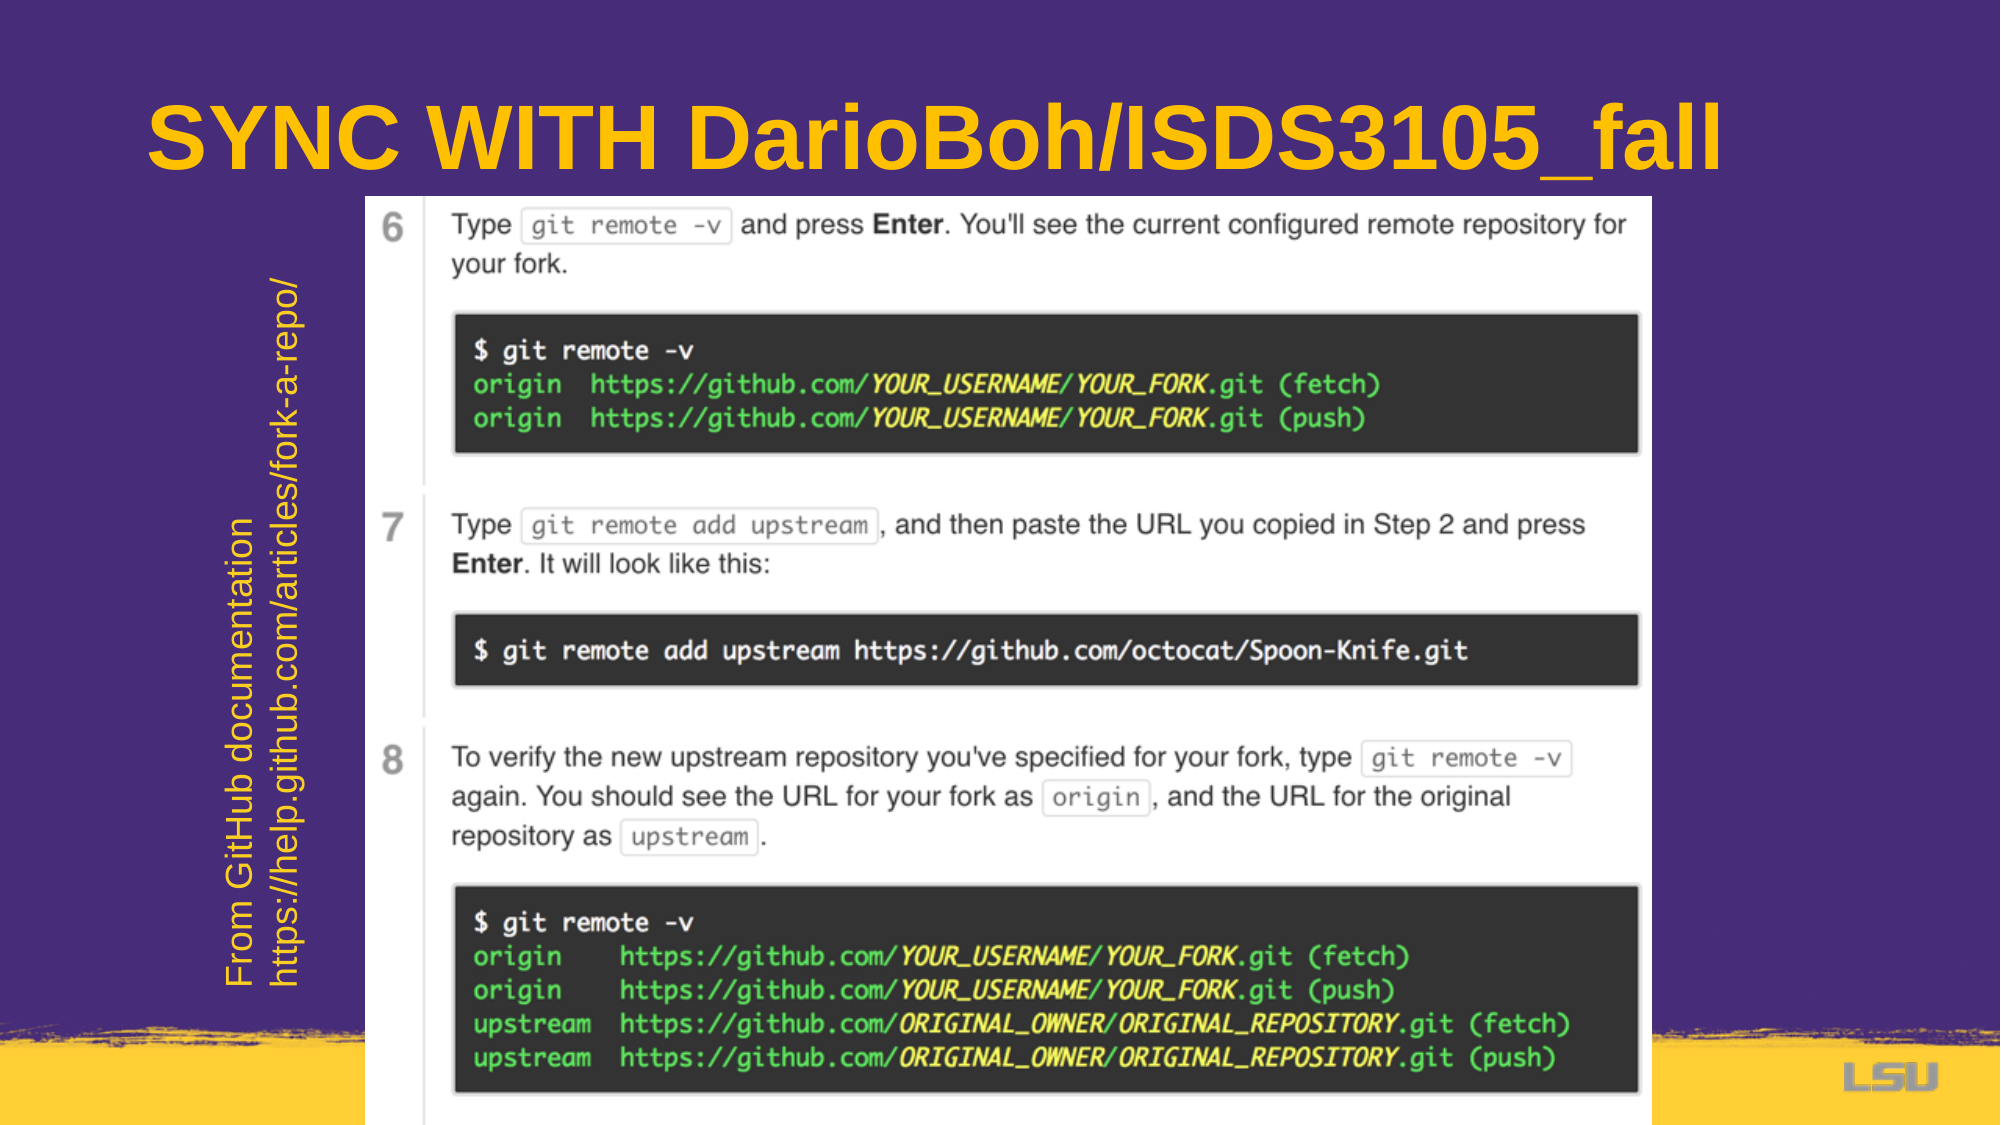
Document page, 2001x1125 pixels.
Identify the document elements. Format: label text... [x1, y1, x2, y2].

picture [0, 3, 2000, 1125]
text_box From GitHub documentation https://help.github.com/articles/fork-a-repo/ [206, 263, 312, 1003]
text_box SYNC WITH DarioBoh/ISDS3105_fall [96, 70, 1778, 196]
